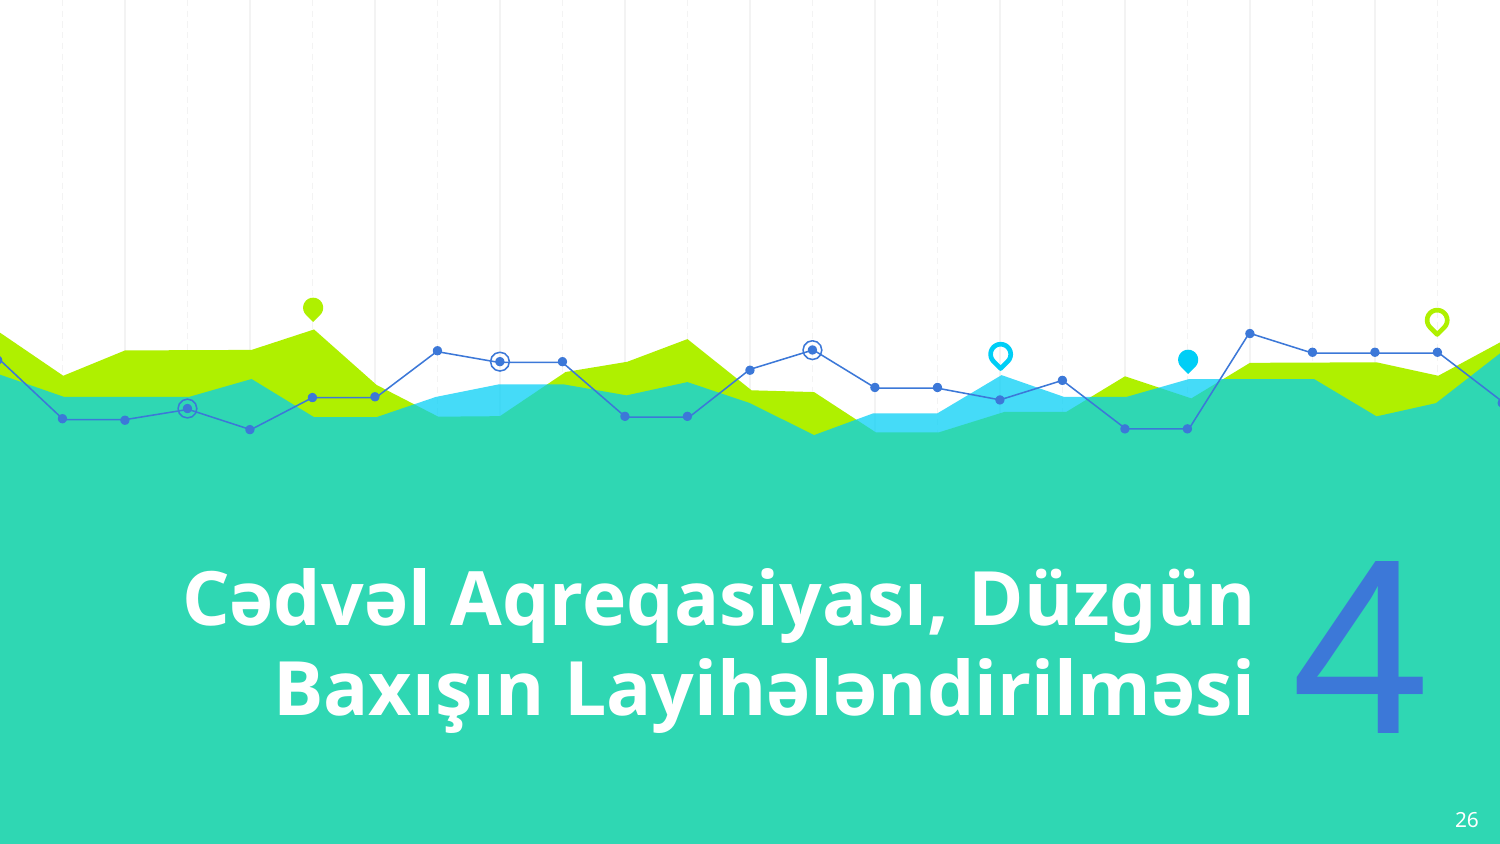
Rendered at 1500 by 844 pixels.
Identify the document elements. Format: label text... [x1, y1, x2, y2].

text_box 4 [1216, 600, 1500, 799]
title Cədvəl Aqreqasiyası, Düzgün Baxışın Layihələndirilməsi [0, 555, 1272, 746]
slide_number ‹#› [1403, 791, 1494, 844]
